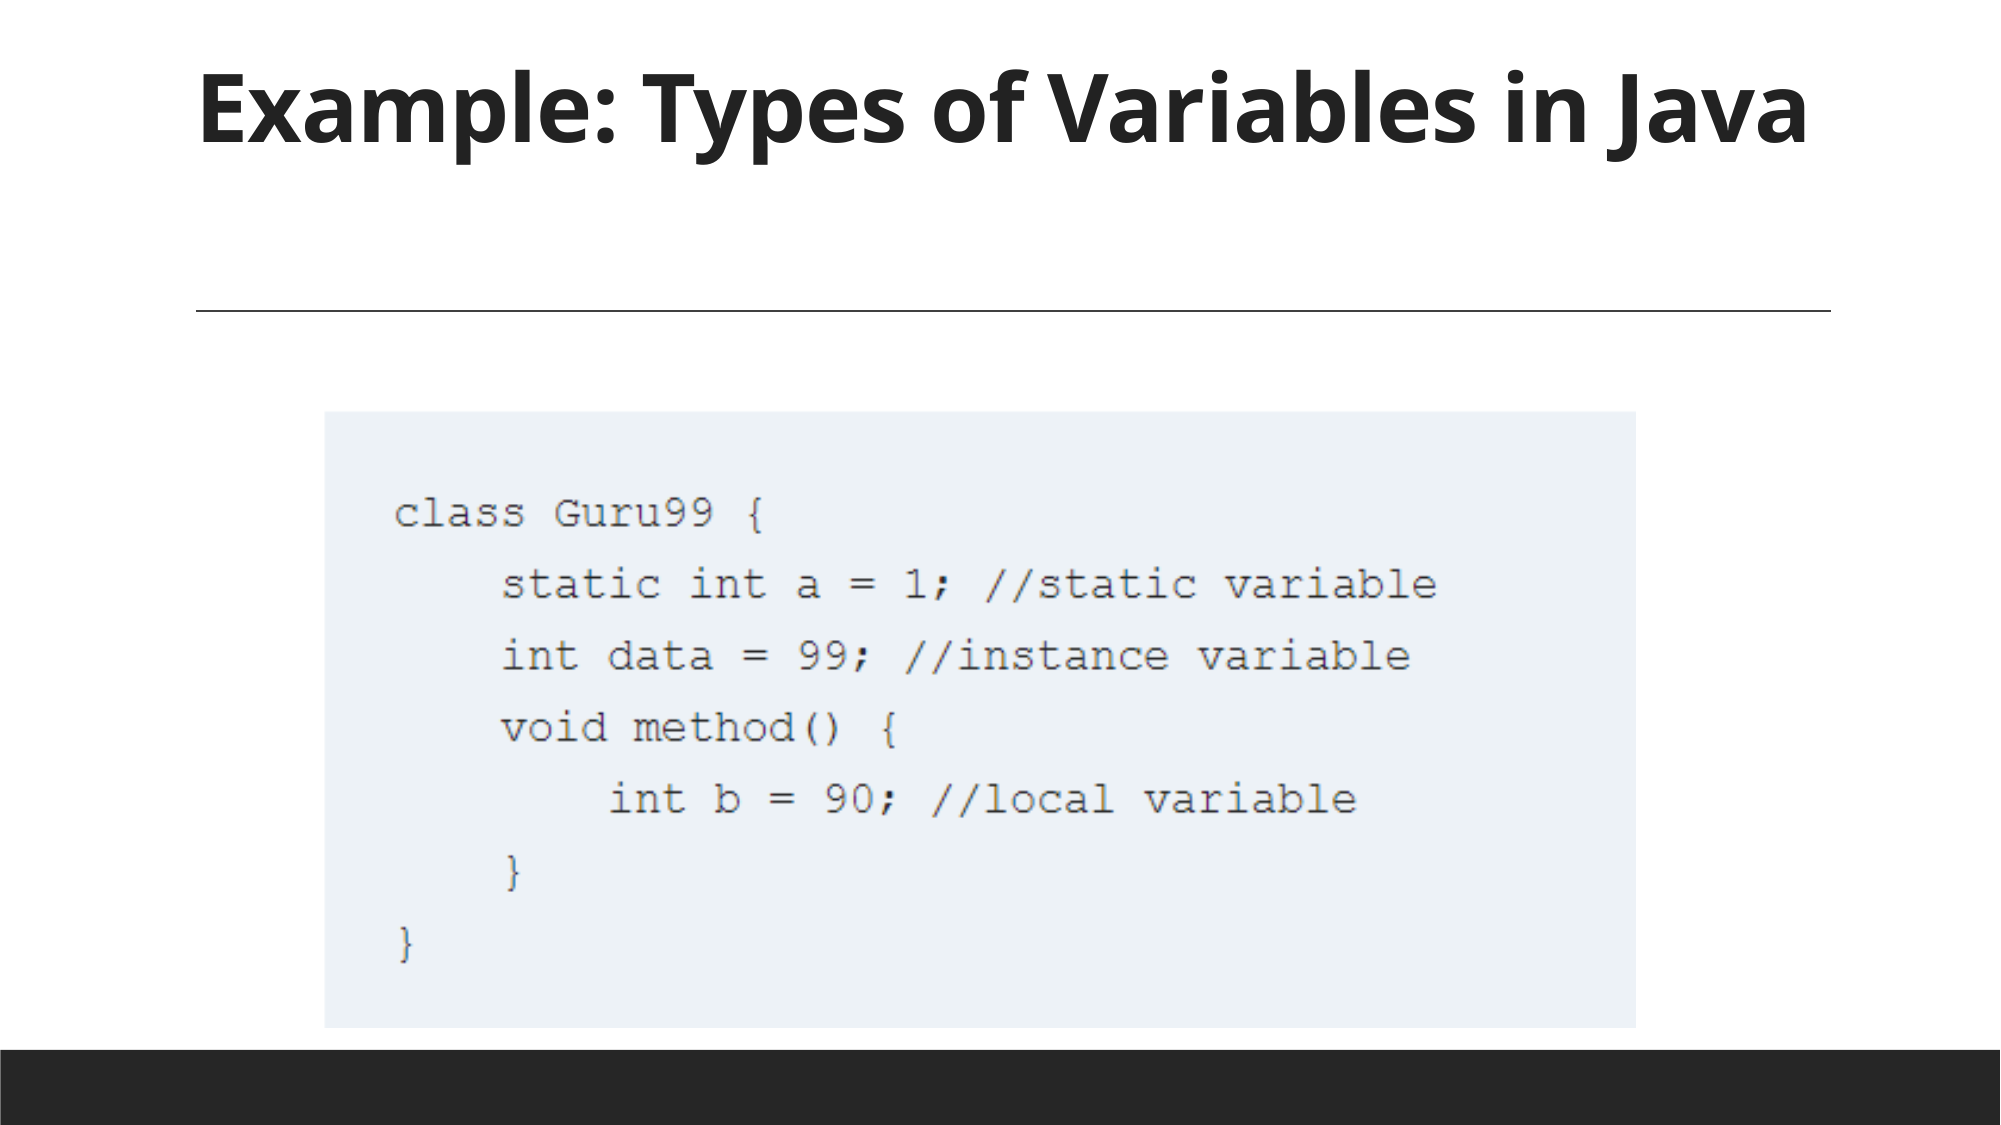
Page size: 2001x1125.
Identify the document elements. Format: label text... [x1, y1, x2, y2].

picture [322, 398, 1637, 1029]
title Example: Types of Variables in Java [180, 47, 1830, 285]
